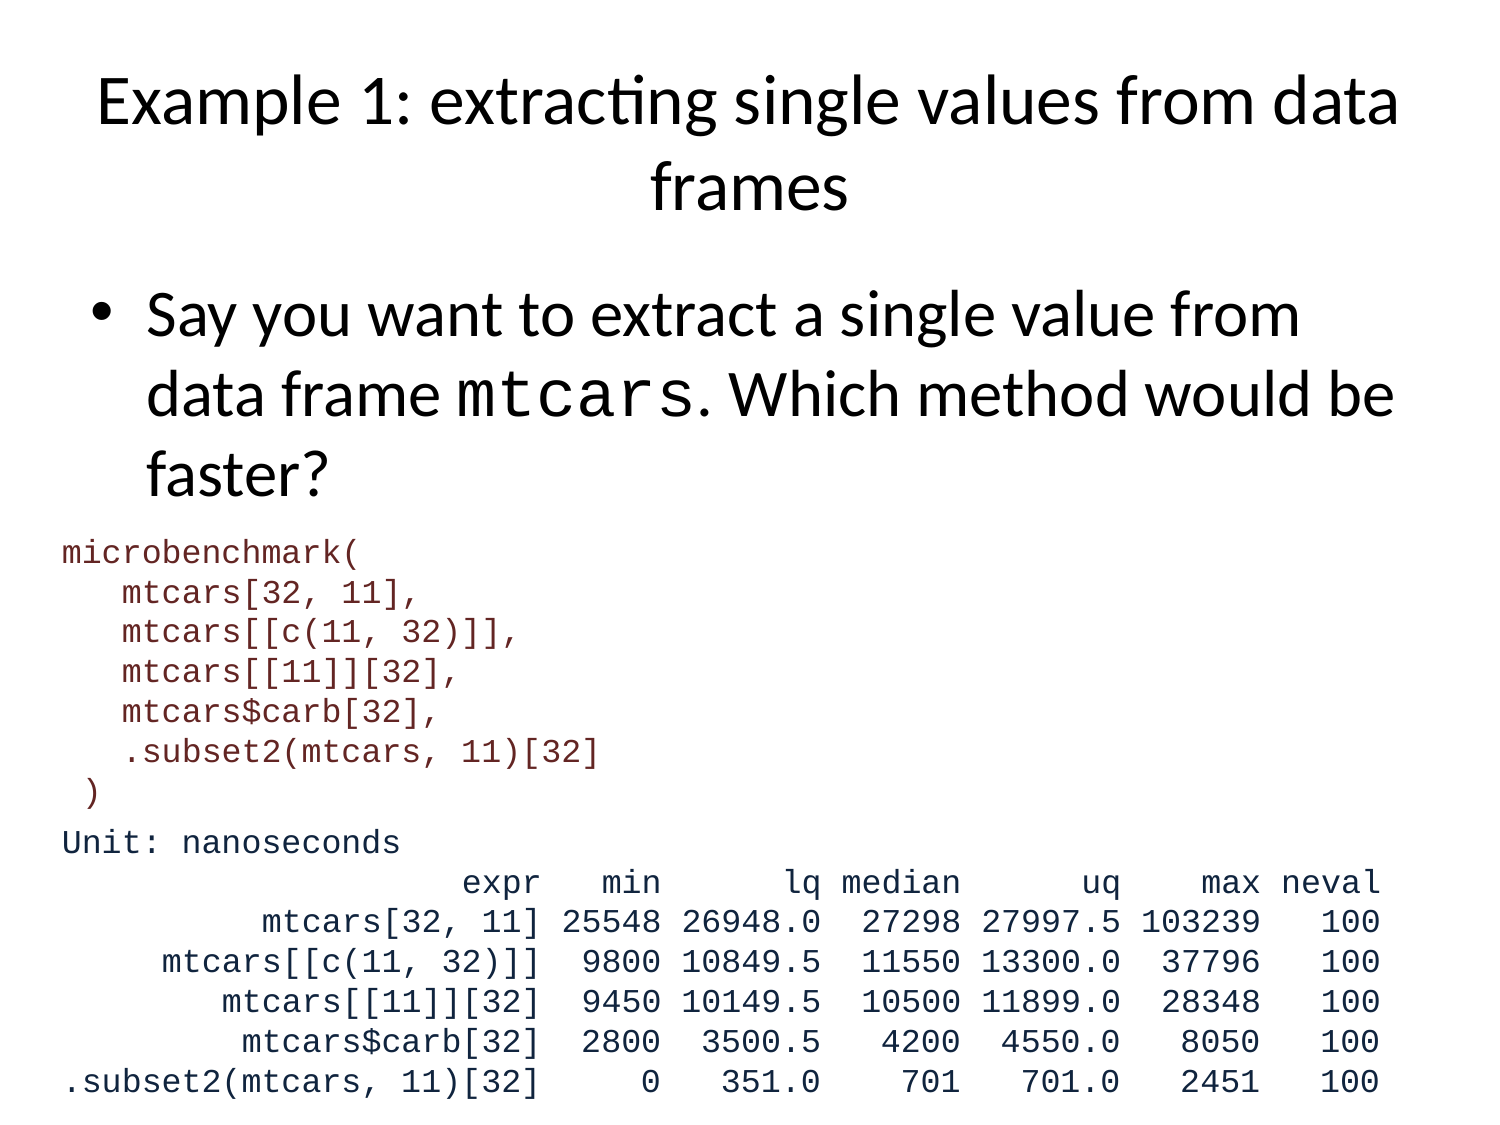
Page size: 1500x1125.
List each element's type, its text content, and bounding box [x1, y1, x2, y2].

text_box Unit: nanoseconds expr min lq median uq max neval mtcars[32, 11] 25548 26948.0 27298 27997.5 103239 100 mtcars[[c(11, 32)]] 9800 10849.5 11550 13300.0 37796 100 mtcars[[11]][32] 9450 10149.5 10500 11899.0 28348 100 mtcars$carb[32] 2800 3500.5 4200 4550.0 8050 100 .subset2(mtcars, 11)[32] 0 351.0 701 701.0 2451 100 [47, 812, 1443, 1107]
text_box microbenchmark( mtcars[32, 11], mtcars[[c(11, 32)]], mtcars[[11]][32], mtcars$carb[32], .subset2(mtcars, 11)[32] ) [47, 522, 1443, 812]
list Say you want to extract a single value from data frame mtcars. Which method would be faster? [75, 262, 1425, 522]
title Example 1: extracting single values from data frames [75, 45, 1425, 233]
